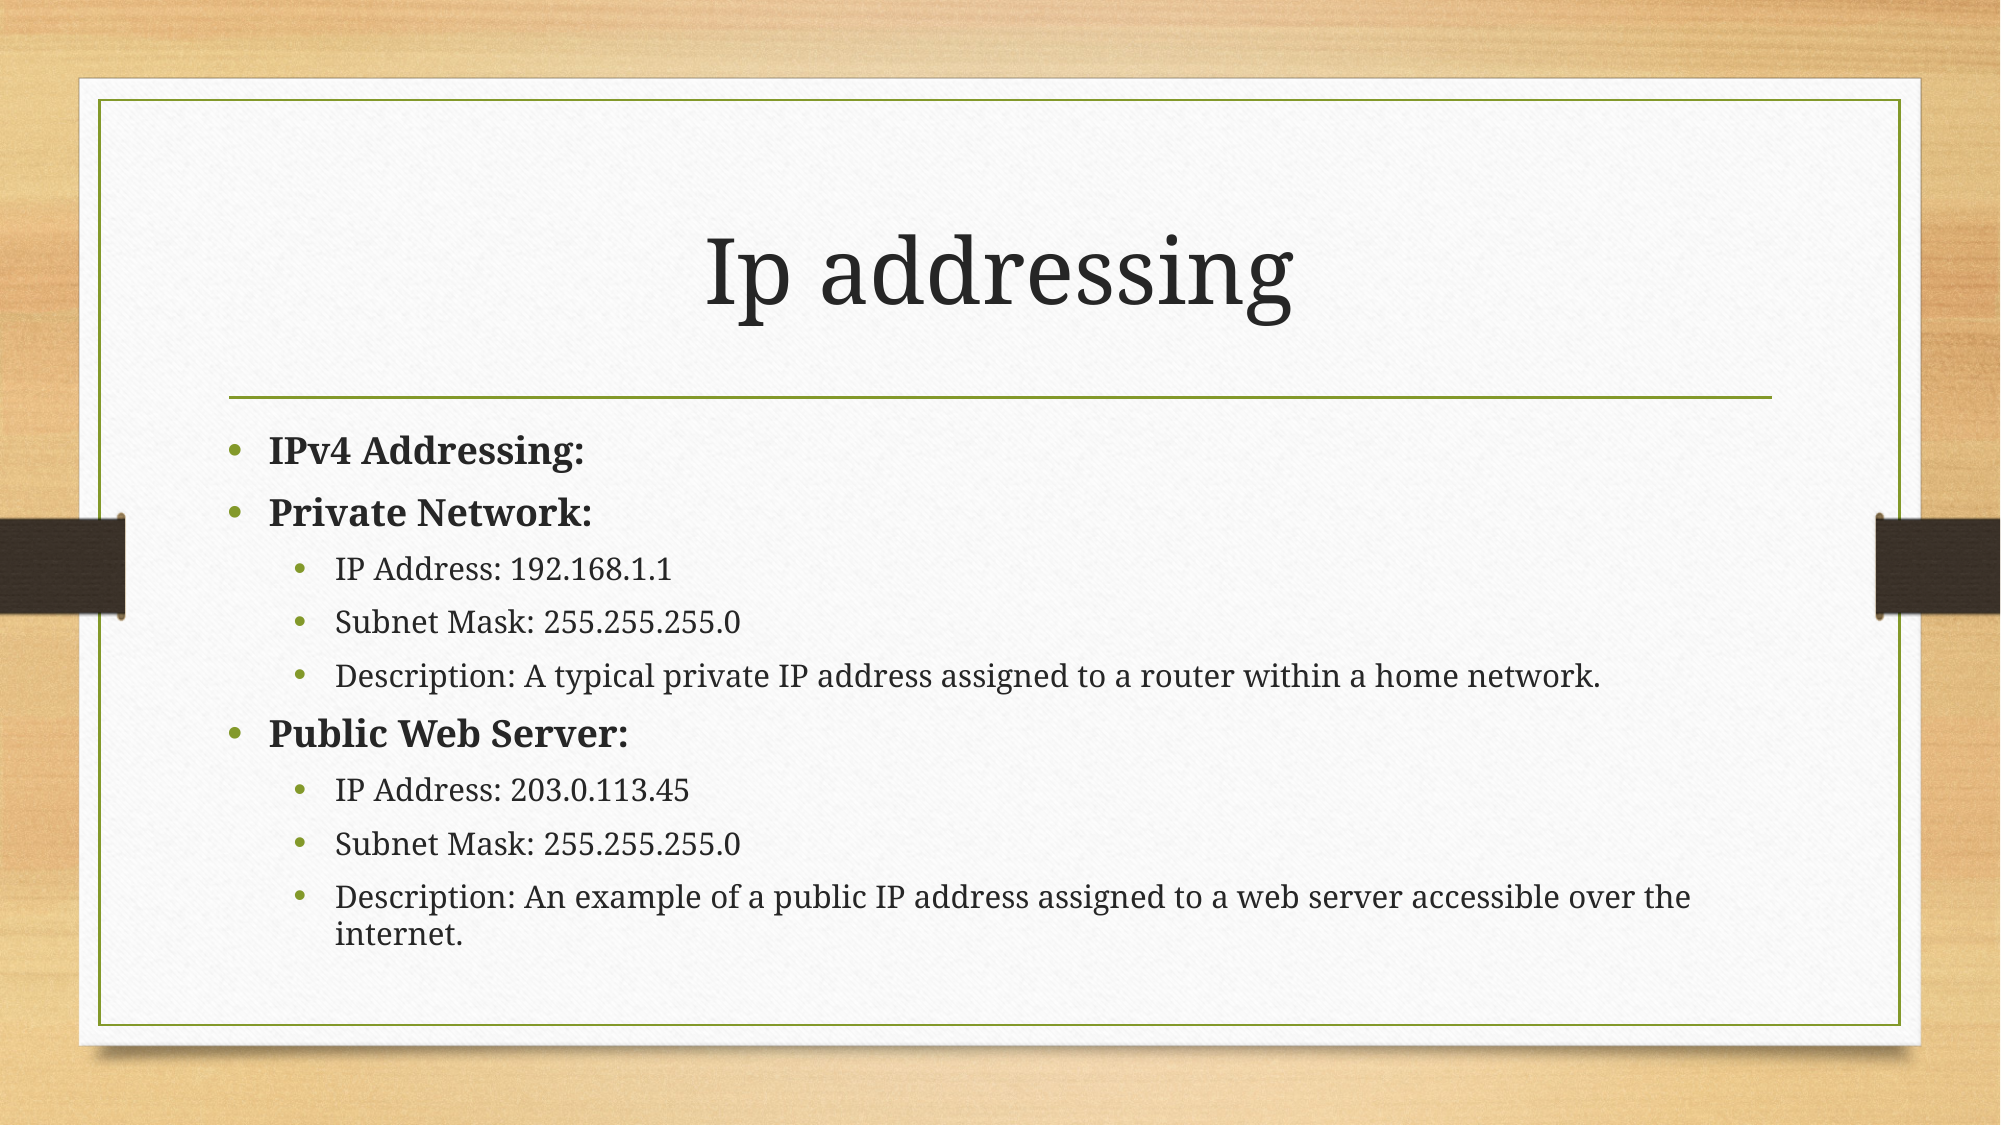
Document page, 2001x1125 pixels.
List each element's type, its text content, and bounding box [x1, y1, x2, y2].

list IPv4 Addressing: Private Network: IP Address: 192.168.1.1 Subnet Mask: 255.255.255.0 Description: A typical private IP address assigned to a router within a home network. Public Web Server: IP Address: 203.0.113.45 Subnet Mask: 255.255.255.0 Description: An example of a public IP address assigned to a web server accessible over the internet. [212, 419, 1788, 964]
picture [0, 0, 2001, 1125]
title Ip addressing [212, 161, 1788, 375]
